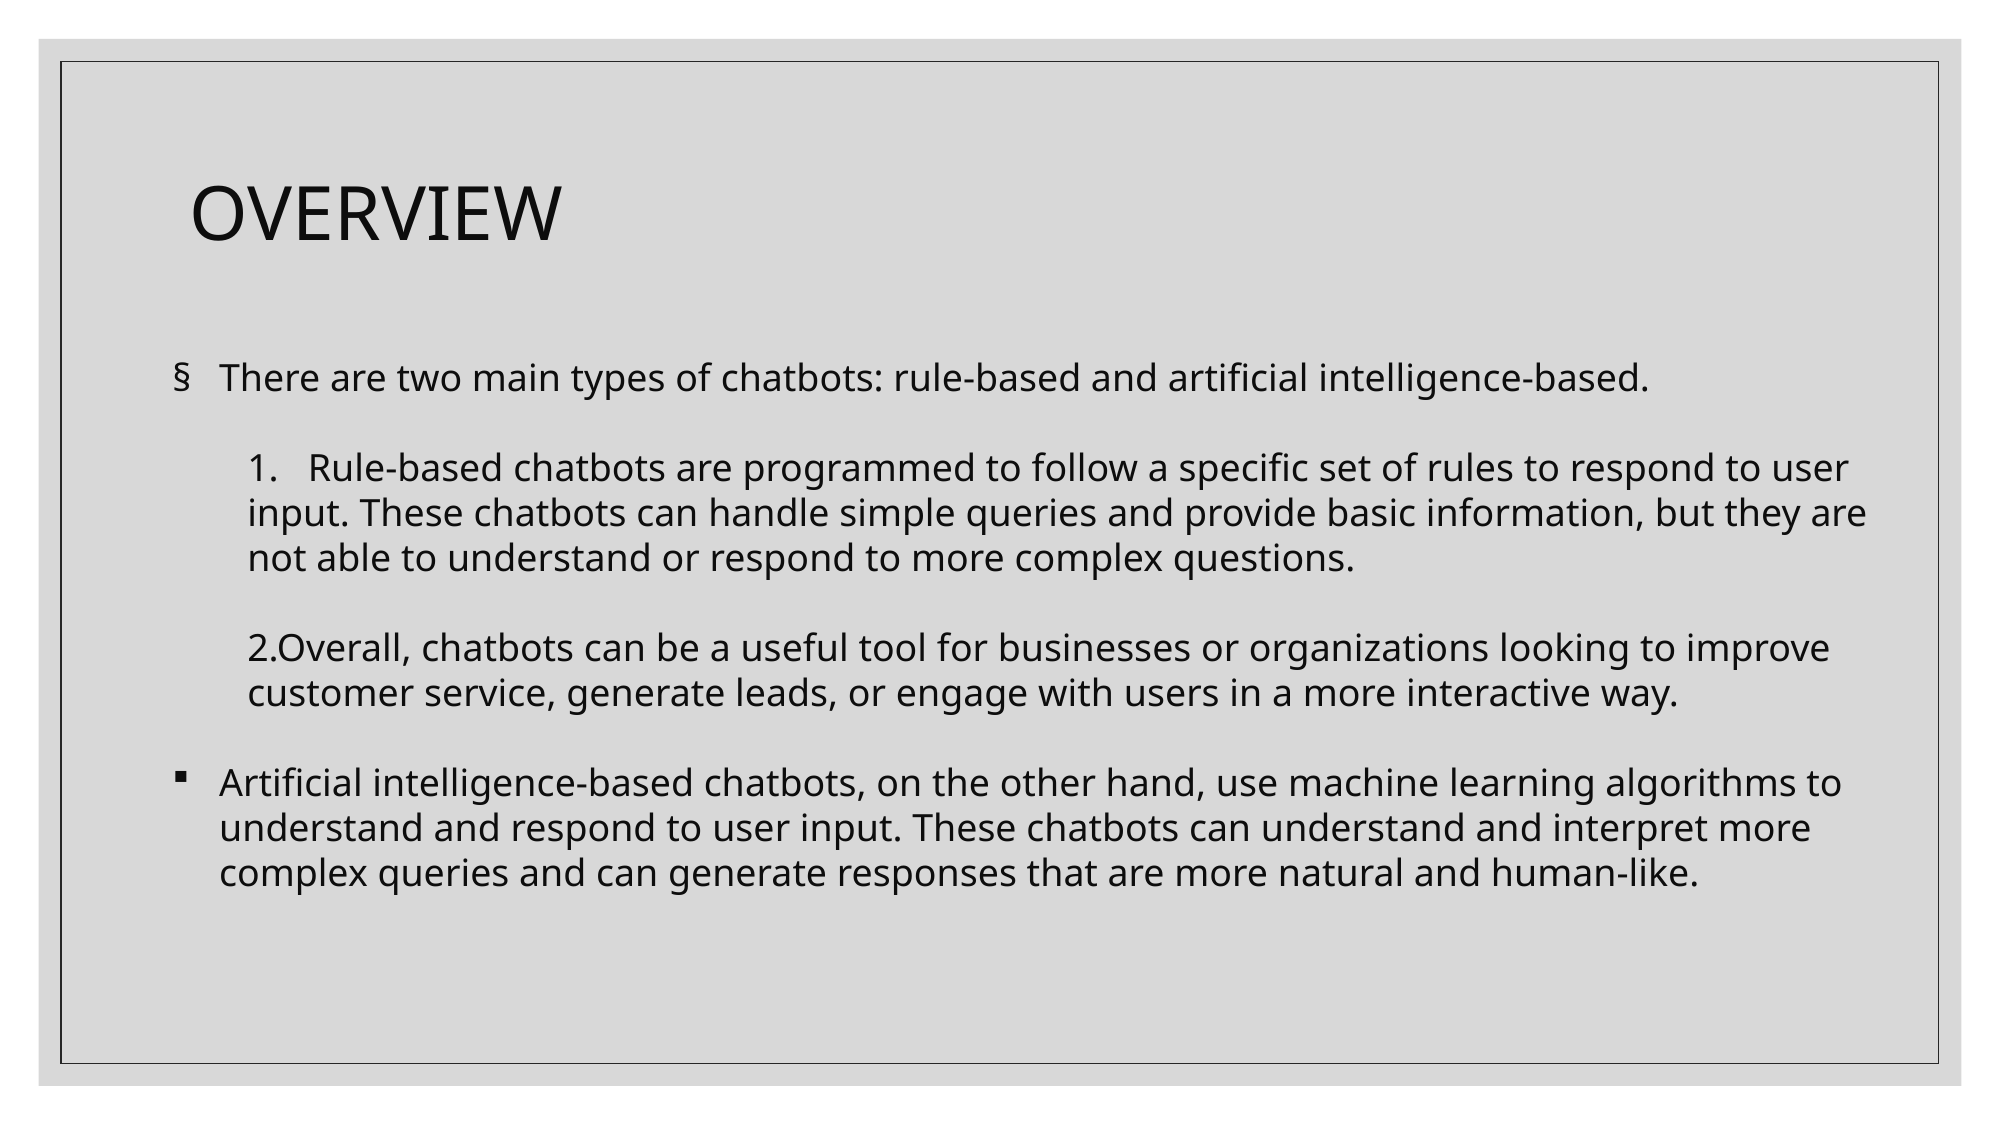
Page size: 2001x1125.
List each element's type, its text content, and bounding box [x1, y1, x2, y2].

title OVERVIEW [174, 104, 1825, 301]
text_box There are two main types of chatbots: rule-based and artificial intelligence-based. 1. Rule-based chatbots are programmed to follow a specific set of rules to respond to user input. These chatbots can handle simple queries and provide basic information, but they are not able to understand or respond to more complex questions. 2.Overall, chatbots can be a useful tool for businesses or organizations looking to improve customer service, generate leads, or engage with users in a more interactive way. Artificial intelligence-based chatbots, on the other hand, use machine learning algorithms to understand and respond to user input. These chatbots can understand and interpret more complex queries and can generate responses that are more natural and human-like. [157, 301, 1931, 902]
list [157, 459, 1825, 877]
